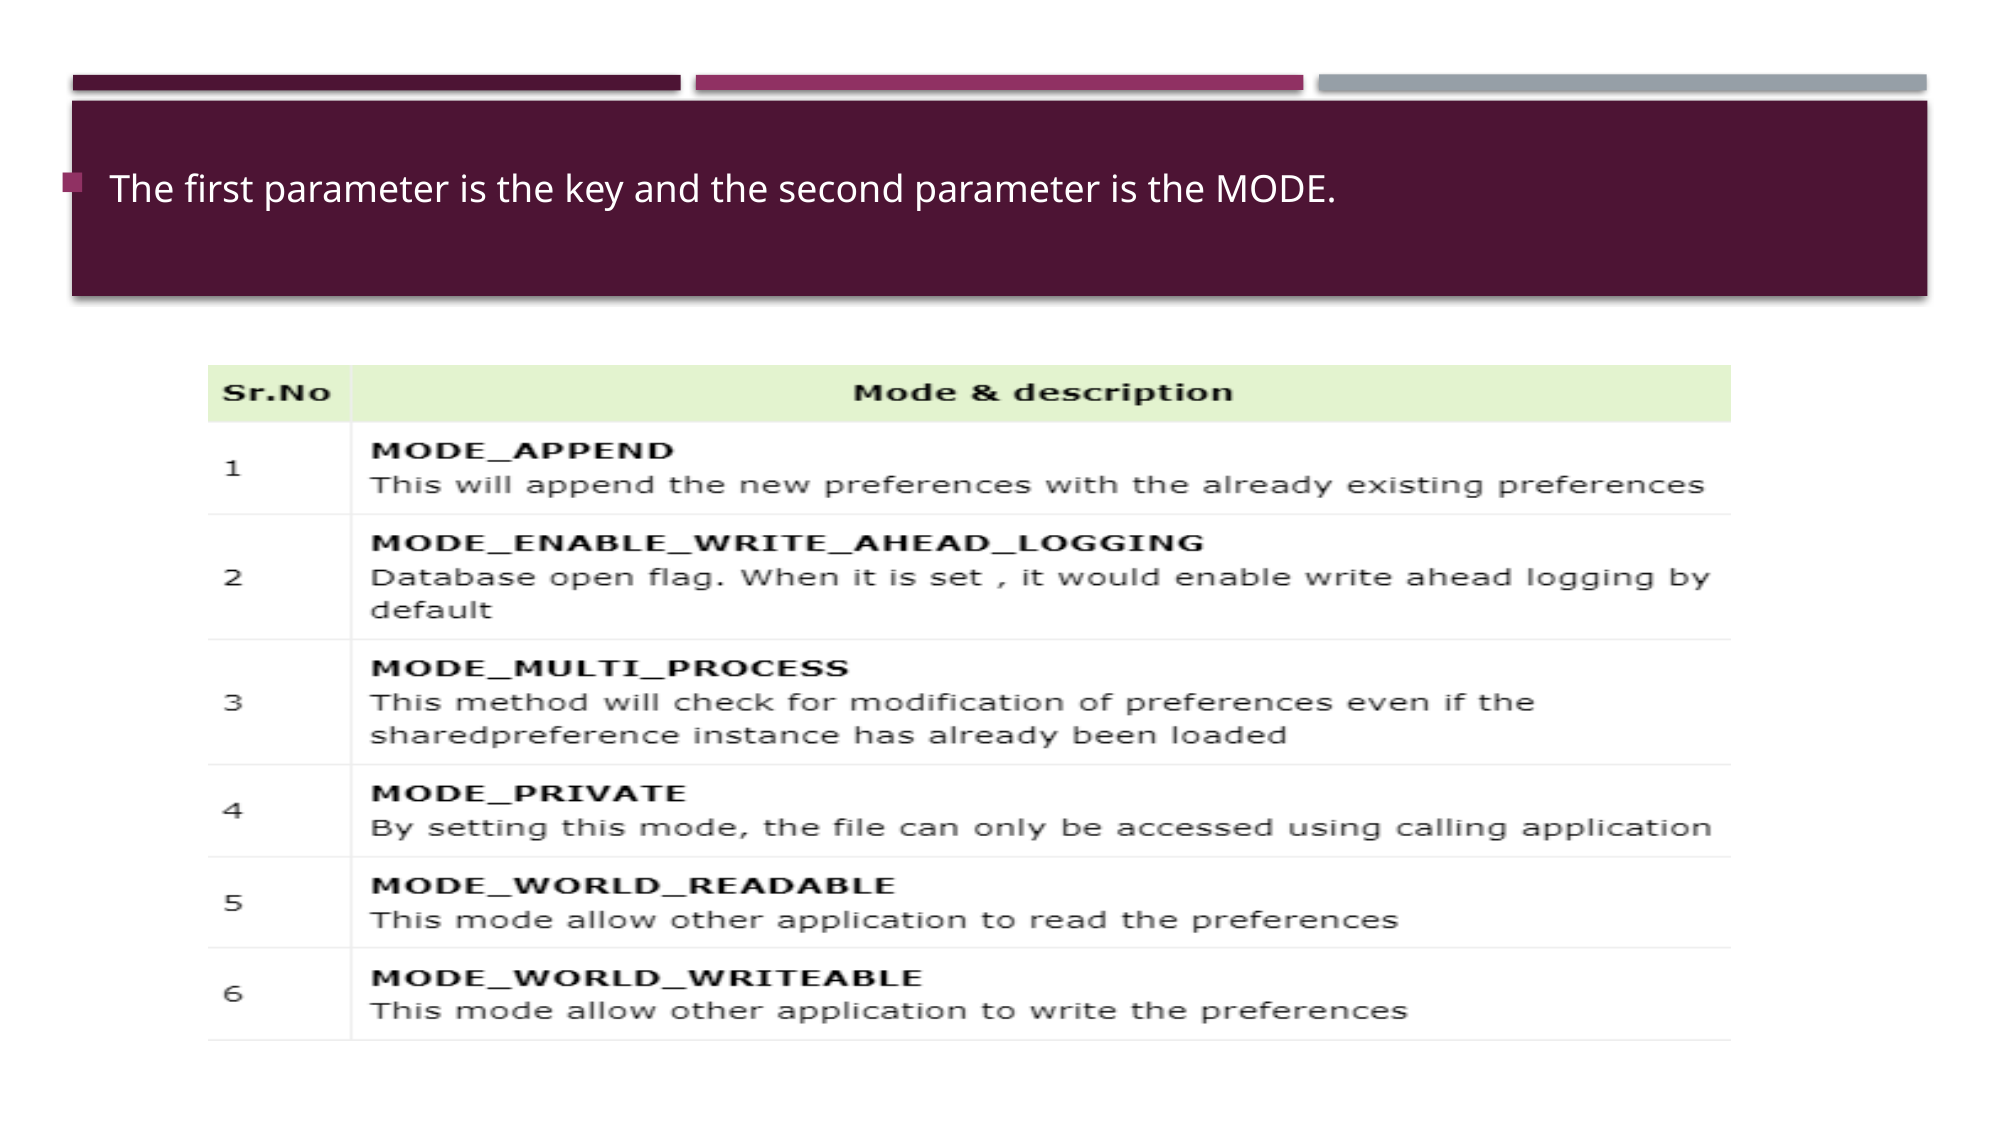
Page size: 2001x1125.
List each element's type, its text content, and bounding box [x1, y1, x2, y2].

list The first parameter is the key and the second parameter is the MODE. [44, 123, 1770, 251]
picture [207, 365, 1732, 1042]
